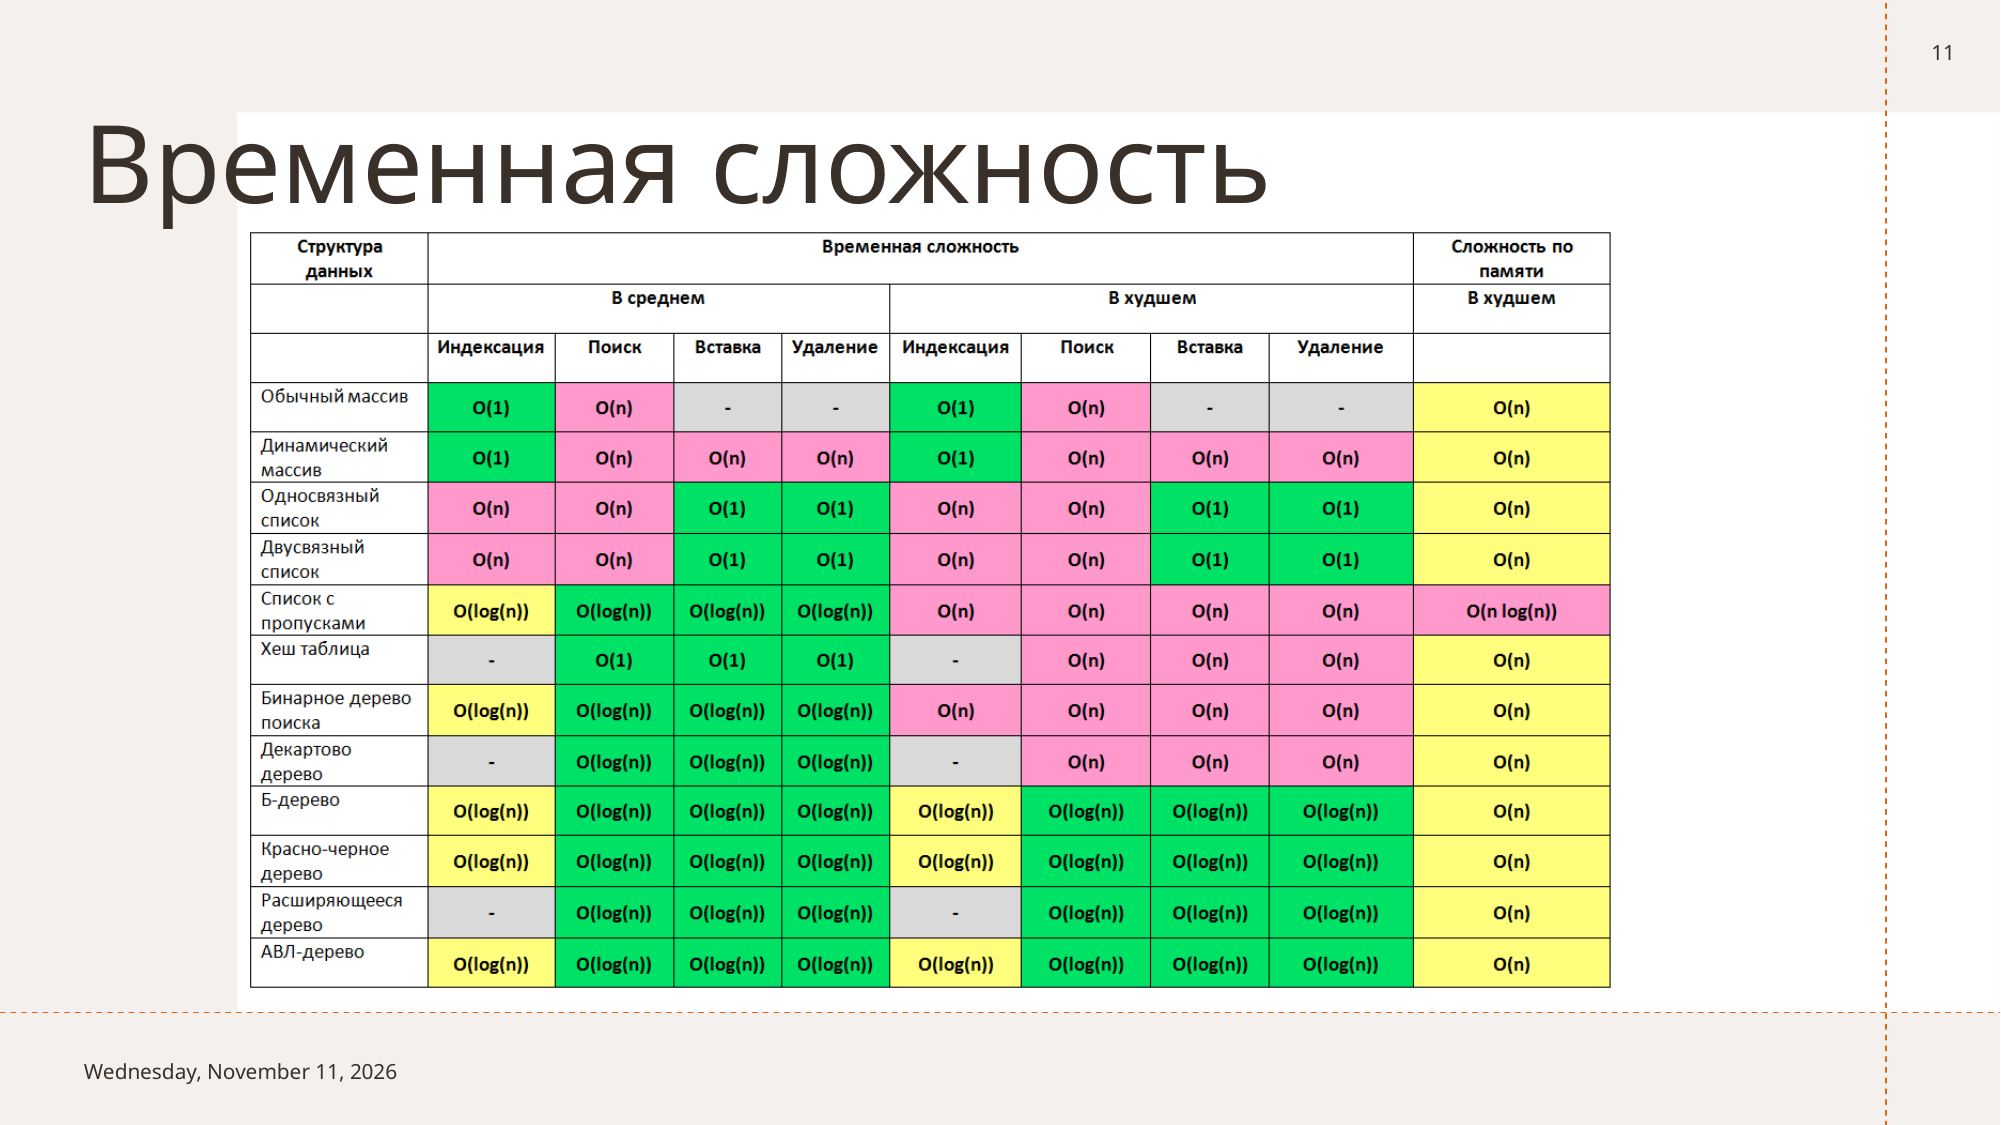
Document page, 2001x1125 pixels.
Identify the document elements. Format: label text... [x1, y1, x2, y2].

slide_number 11 [1886, 0, 2000, 110]
title Временная сложность [68, 59, 1794, 278]
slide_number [68, 1020, 519, 1125]
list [248, 228, 1617, 991]
